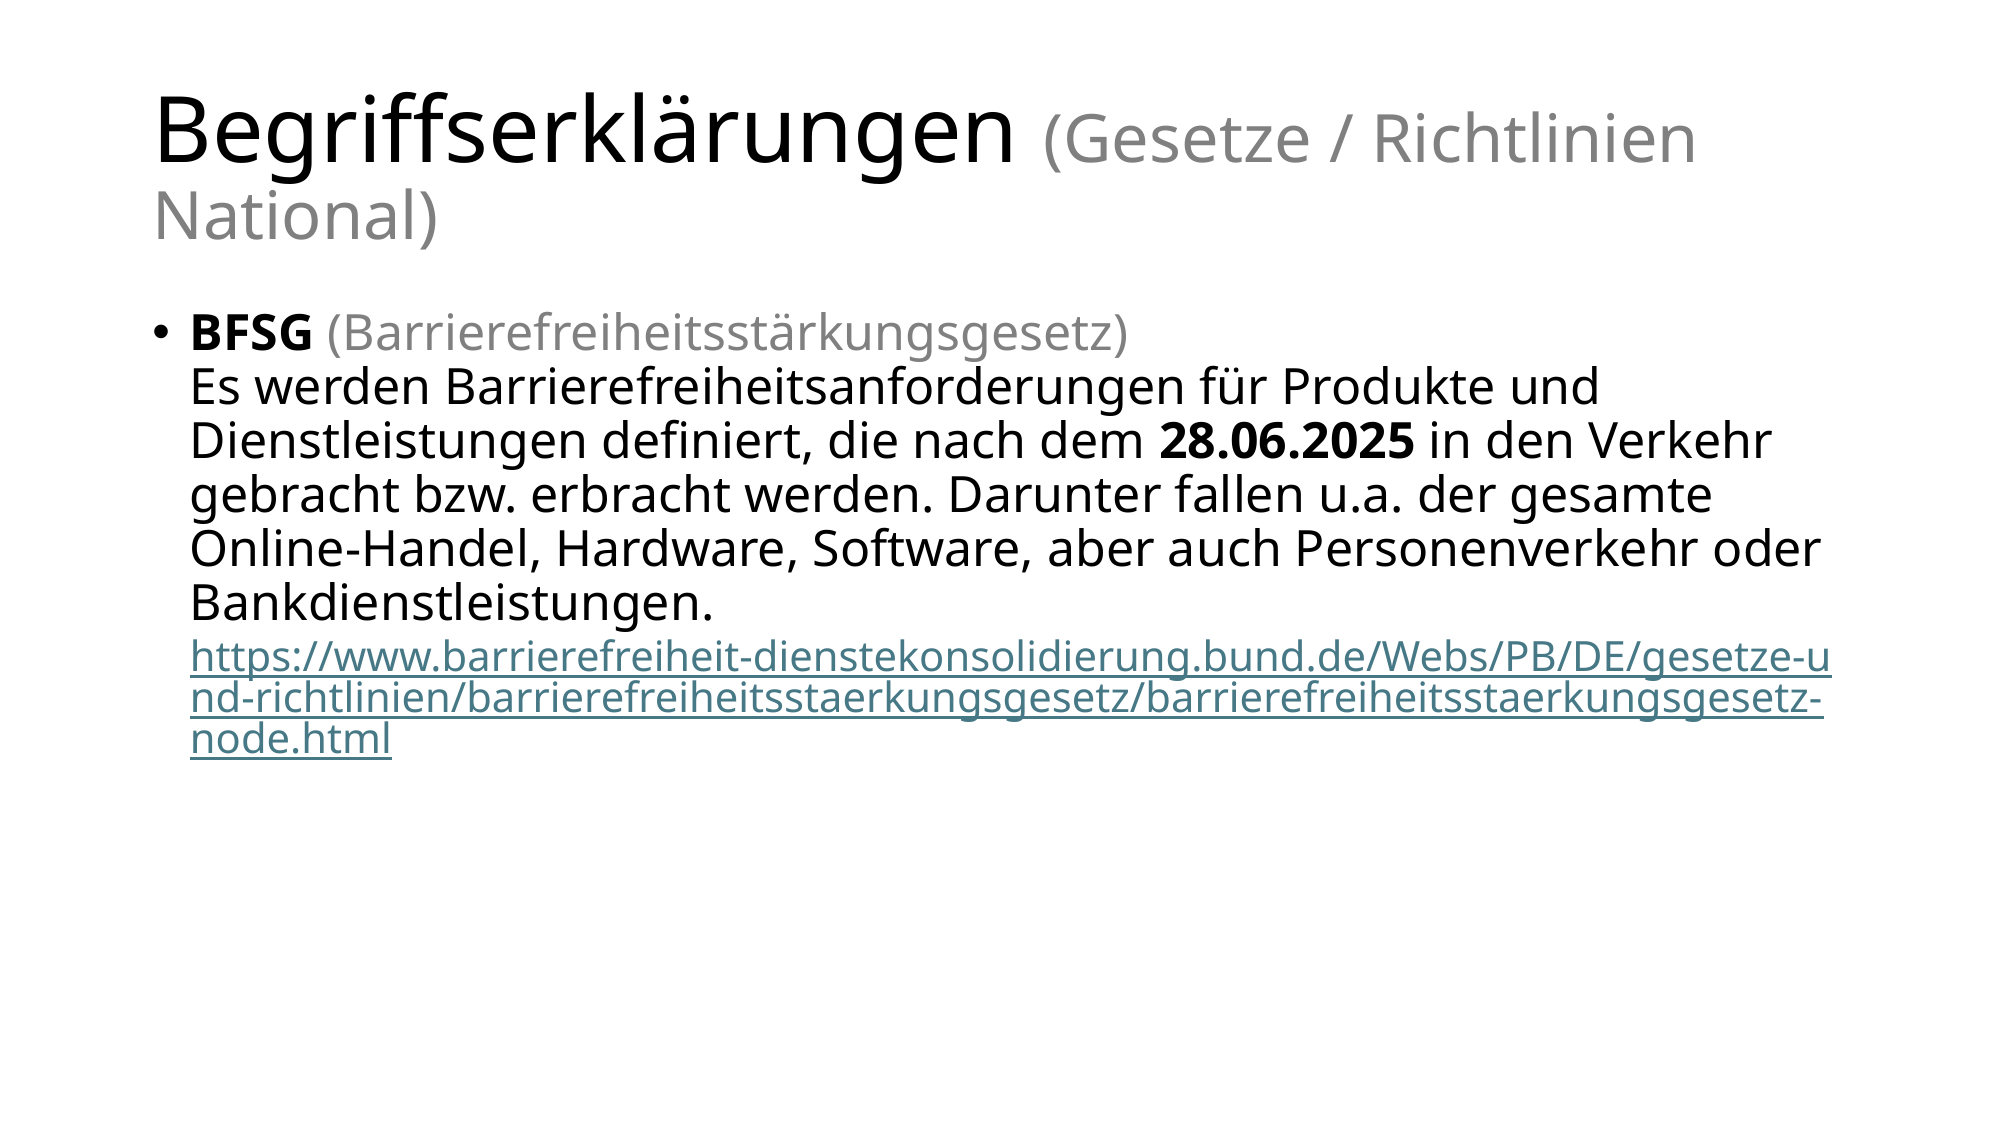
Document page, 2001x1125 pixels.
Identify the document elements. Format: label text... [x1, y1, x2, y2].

list BFSG (Barrierefreiheits­stärkungs­gesetz) Es werden Barrierefreiheitsanforderungen für Produkte und Dienstleistungen definiert, die nach dem 28.06.2025 in den Verkehr gebracht bzw. erbracht werden. Darunter fallen u.a. der gesamte Online-Handel, Hardware, Software, aber auch Personenverkehr oder Bankdienstleistungen. https://www.barrierefreiheit-dienstekonsolidierung.bund.de/Webs/PB/DE/gesetze-und-richtlinien/barrierefreiheitsstaerkungsgesetz/barrierefreiheitsstaerkungsgesetz-node.html [137, 299, 1863, 1014]
title Begriffserklärungen (Gesetze / Richtlinien National) [137, 59, 1863, 278]
